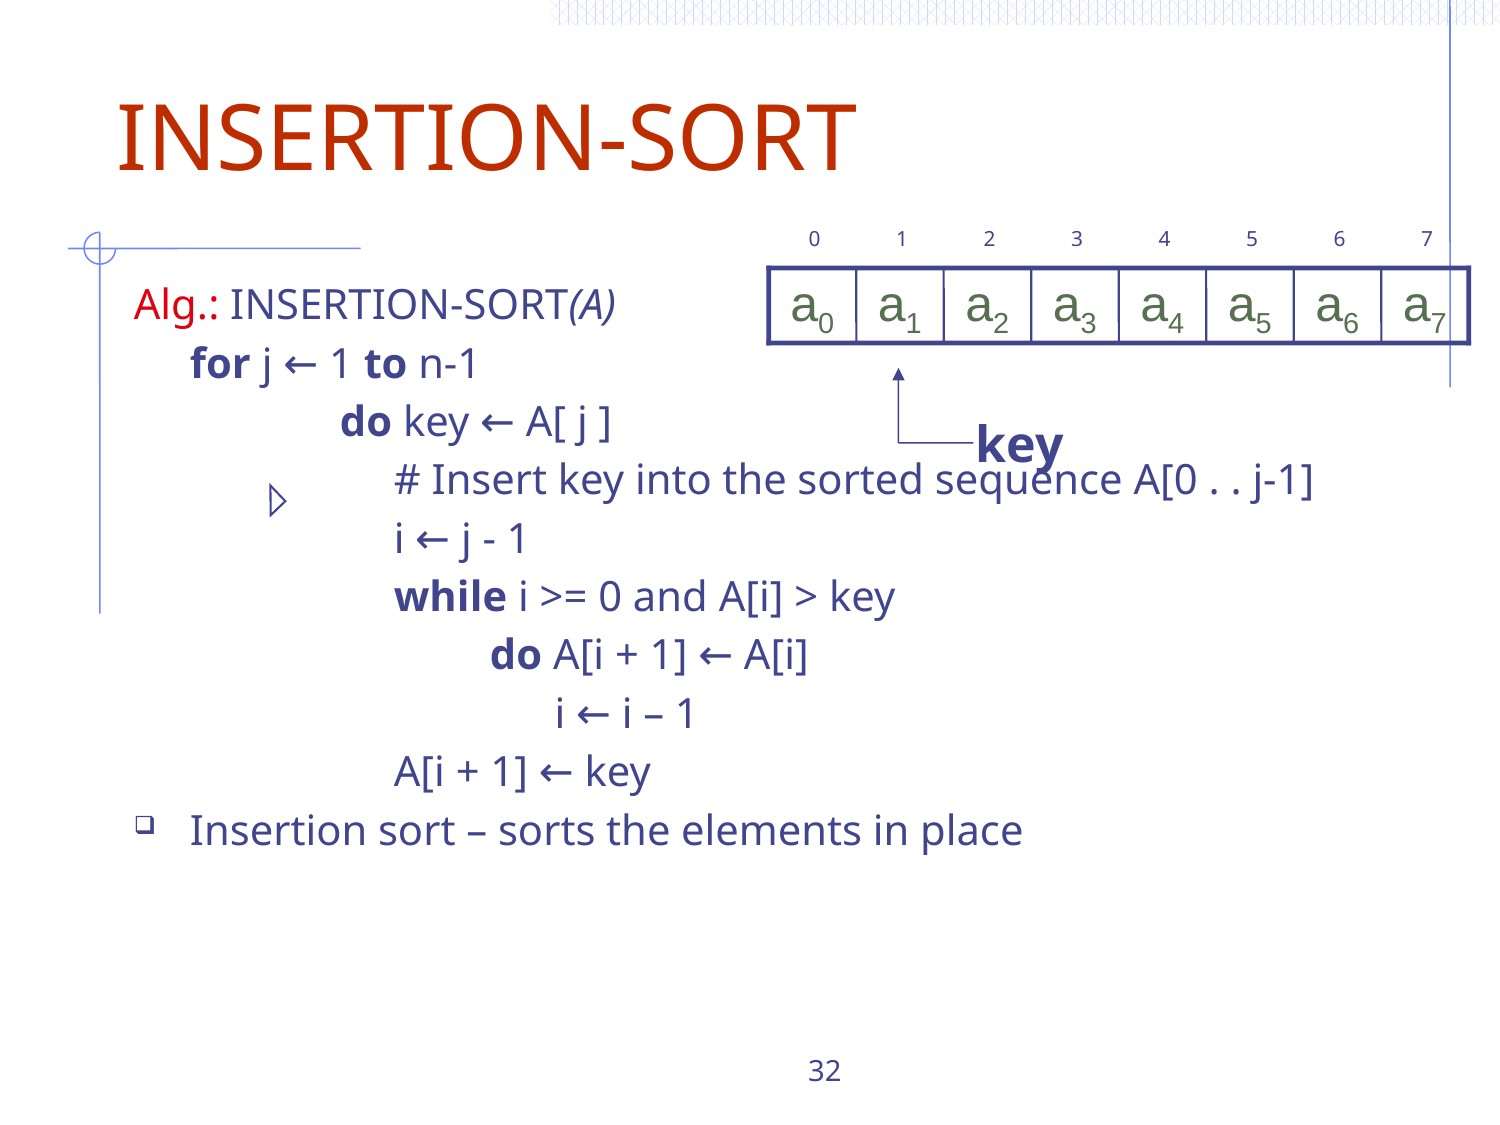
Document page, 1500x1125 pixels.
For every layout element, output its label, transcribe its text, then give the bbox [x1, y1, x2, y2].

slide_number 32 [587, 1063, 1063, 1101]
text_box [270, 485, 286, 516]
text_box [898, 367, 1067, 466]
title INSERTION-SORT [100, 8, 1377, 197]
list Alg.: INSERTION-SORT(A) for j ← 1 to n-1 do key ← A[ j ] # Insert key into the sorted sequence A[0 . . j-1] i ← j - 1 while i >= 0 and A[i] > key do A[i + 1] ← A[i] i ← i – 1 A[i + 1] ← key Insertion sort – sorts the elements in place [118, 270, 1469, 1063]
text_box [768, 217, 1469, 344]
